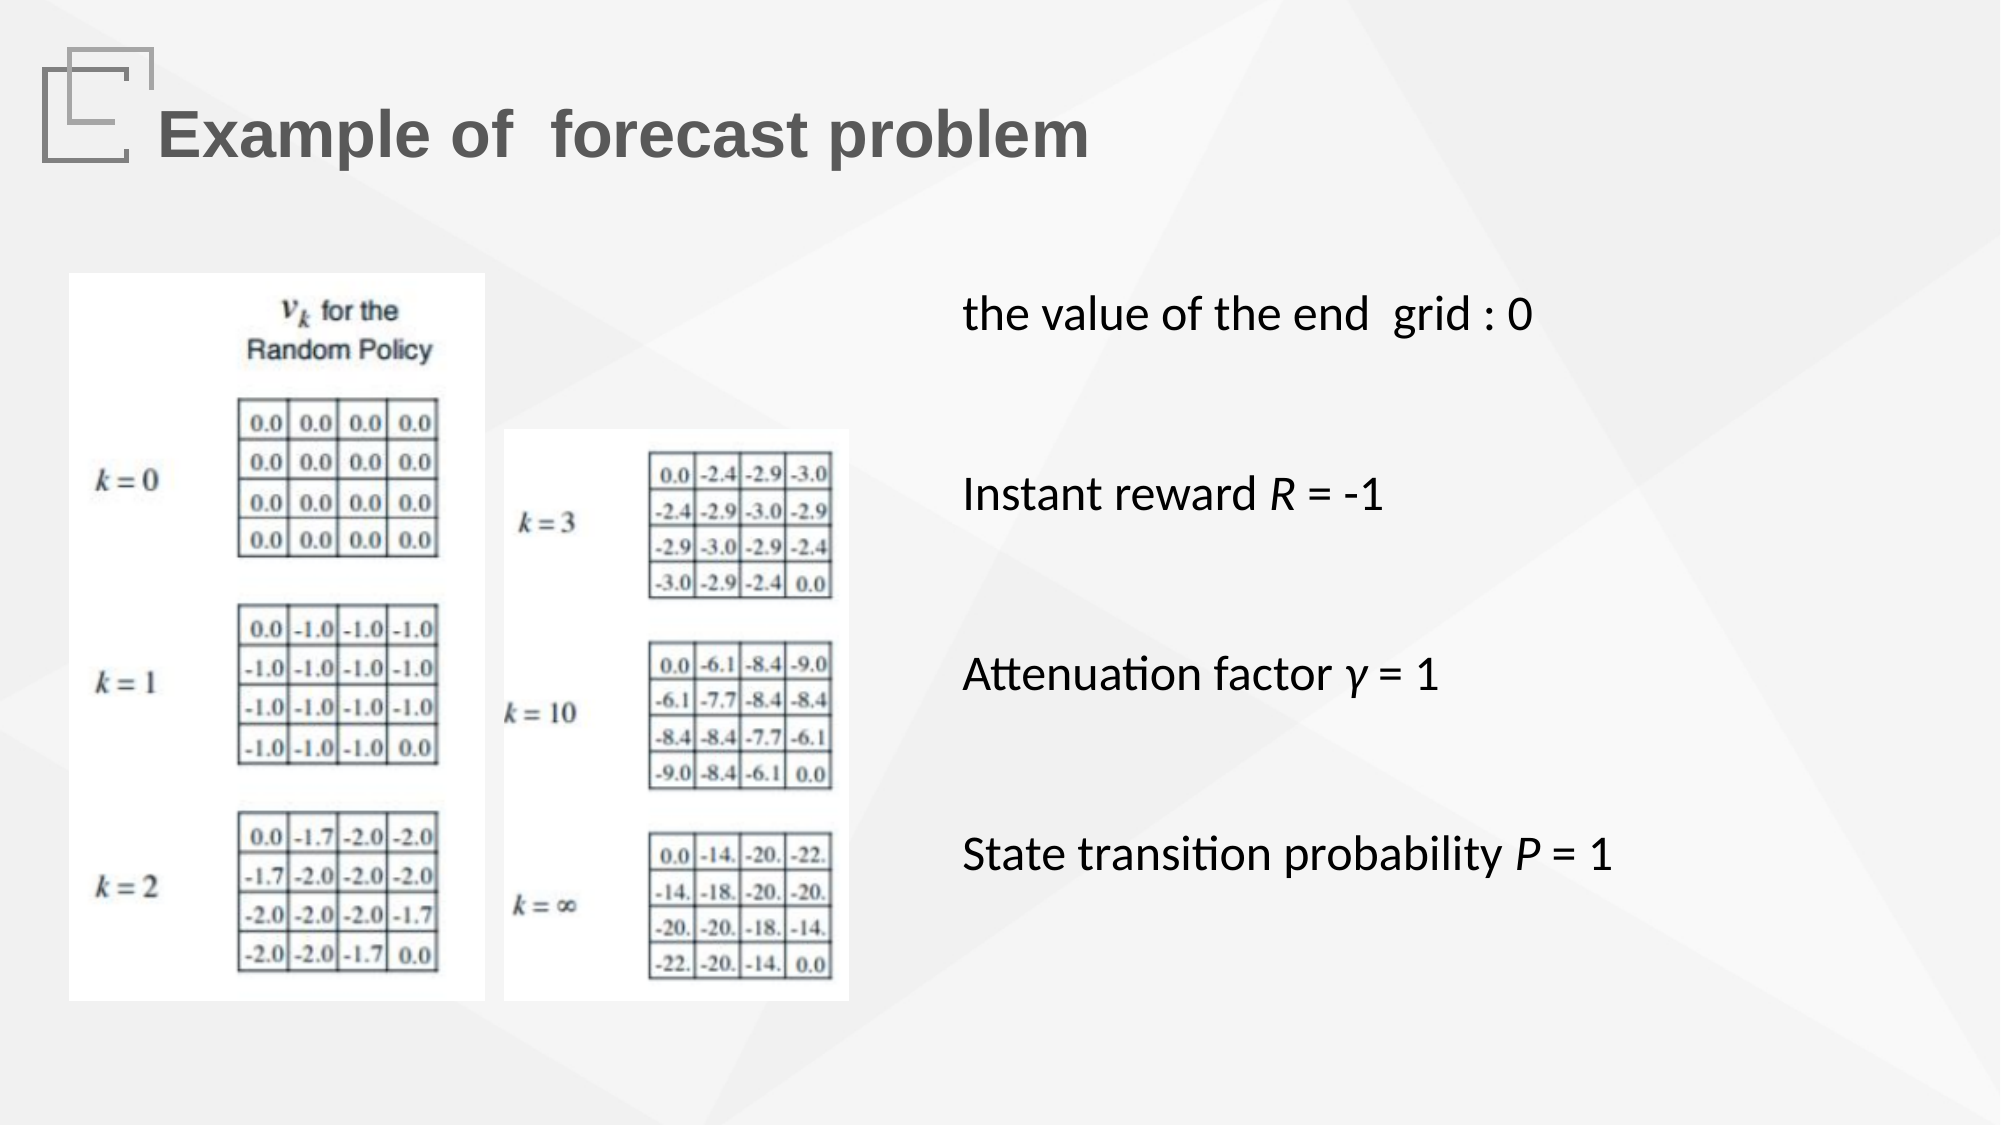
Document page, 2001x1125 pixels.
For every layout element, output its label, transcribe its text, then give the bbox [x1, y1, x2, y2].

text_box [44, 68, 127, 162]
picture [0, 0, 2001, 1125]
text_box the value of the end grid : 0 Instant reward R = -1 Attenuation factor γ = 1 State transition probability P = 1 [947, 273, 1932, 889]
text_box Example of forecast problem [124, 83, 1107, 179]
text_box [69, 48, 152, 123]
